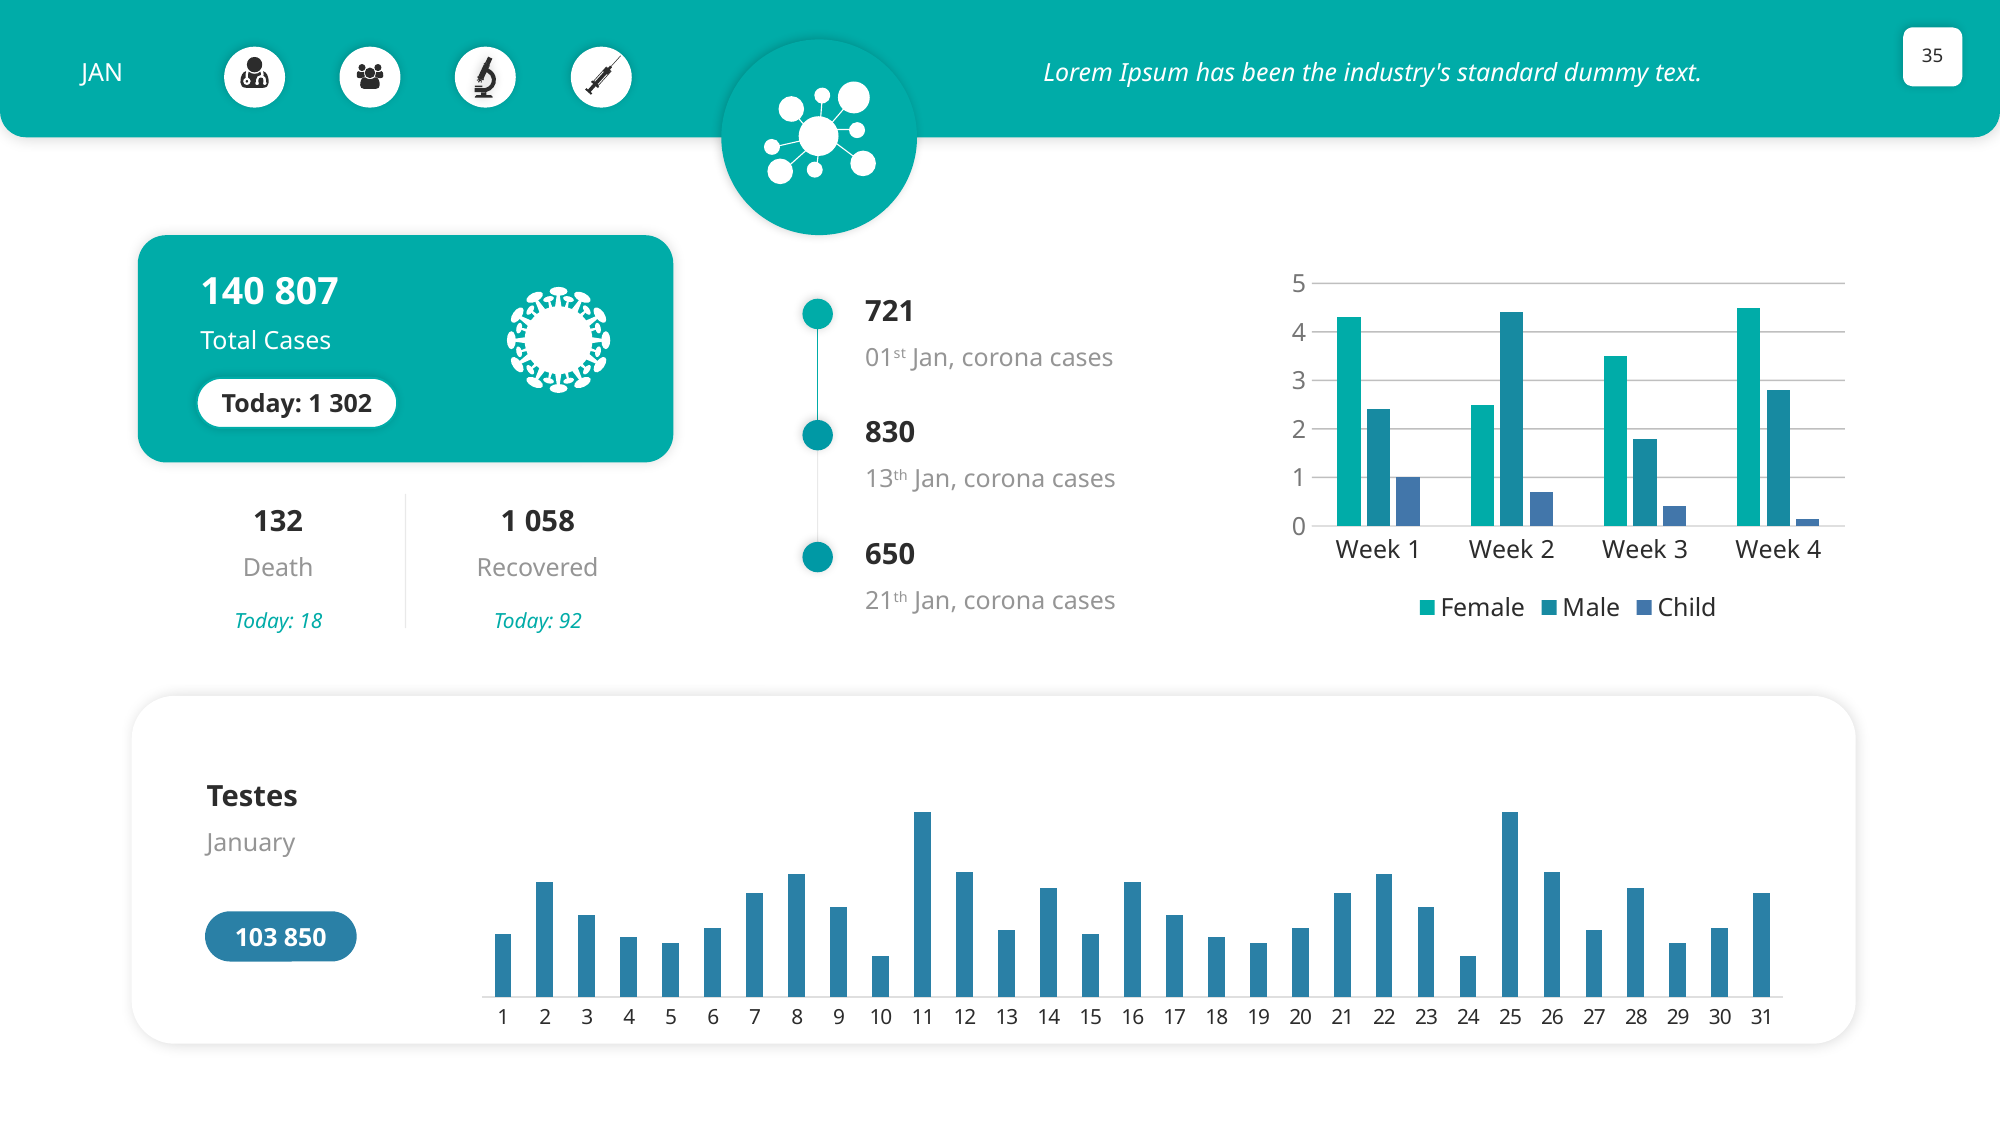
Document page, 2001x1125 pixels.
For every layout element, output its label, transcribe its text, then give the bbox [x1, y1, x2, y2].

text_box [801, 297, 834, 331]
text_box 1 058 [429, 494, 647, 544]
chart [454, 773, 1810, 1037]
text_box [506, 286, 611, 393]
text_box 21th Jan, corona cases [850, 577, 1160, 622]
text_box 13th Jan, corona cases [850, 455, 1160, 501]
text_box [453, 45, 517, 109]
text_box [569, 45, 633, 109]
text_box Death [170, 544, 387, 590]
text_box 721 [850, 284, 1160, 334]
text_box JAN [33, 49, 171, 94]
text_box [762, 80, 877, 186]
text_box Testes [191, 769, 441, 819]
text_box 01st Jan, corona cases [850, 334, 1160, 379]
text_box Lorem Ipsum has been the industry's standard dummy text. [1028, 49, 1781, 95]
text_box [223, 45, 287, 109]
text_box [801, 540, 834, 574]
text_box 132 [170, 494, 387, 544]
text_box Recovered [429, 544, 647, 590]
text_box 103 850 [204, 910, 358, 963]
text_box [0, 0, 2000, 139]
text_box [130, 694, 1857, 1045]
text_box 140 807 [185, 259, 466, 317]
text_box [338, 45, 402, 109]
text_box [136, 234, 675, 464]
text_box [240, 56, 269, 88]
text_box [583, 54, 623, 97]
chart [1280, 258, 1857, 631]
text_box [473, 55, 497, 99]
text_box Today: 92 [429, 600, 647, 640]
text_box January [191, 819, 441, 864]
text_box 650 [850, 527, 1160, 577]
slide_number 35 [1902, 27, 1963, 87]
text_box [720, 38, 919, 237]
text_box Total Cases [185, 317, 466, 362]
text_box [801, 418, 834, 452]
text_box Today: 18 [170, 600, 387, 640]
text_box [356, 64, 384, 89]
text_box Today: 1 302 [195, 376, 399, 430]
text_box 830 [850, 405, 1160, 455]
